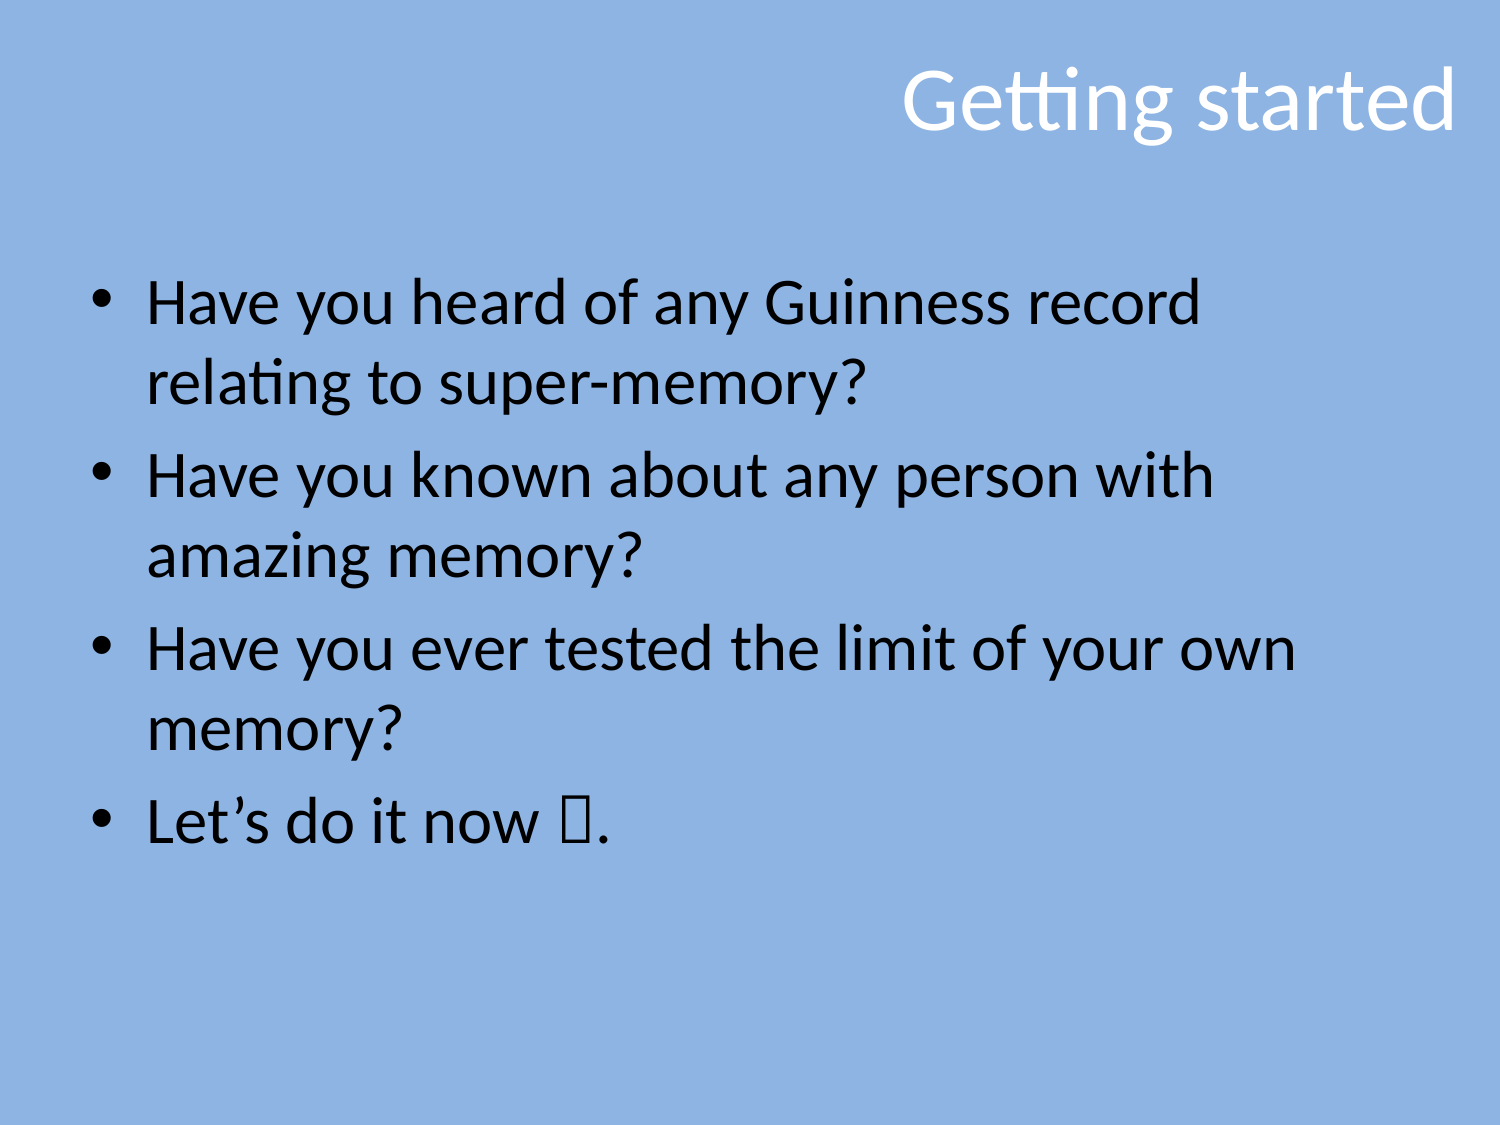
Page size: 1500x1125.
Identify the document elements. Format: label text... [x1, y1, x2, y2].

title Getting started [24, 12, 1475, 175]
list Have you heard of any Guinness record relating to super-memory? Have you known about any person with amazing memory? Have you ever tested the limit of your own memory? Let’s do it now . [75, 249, 1425, 1018]
